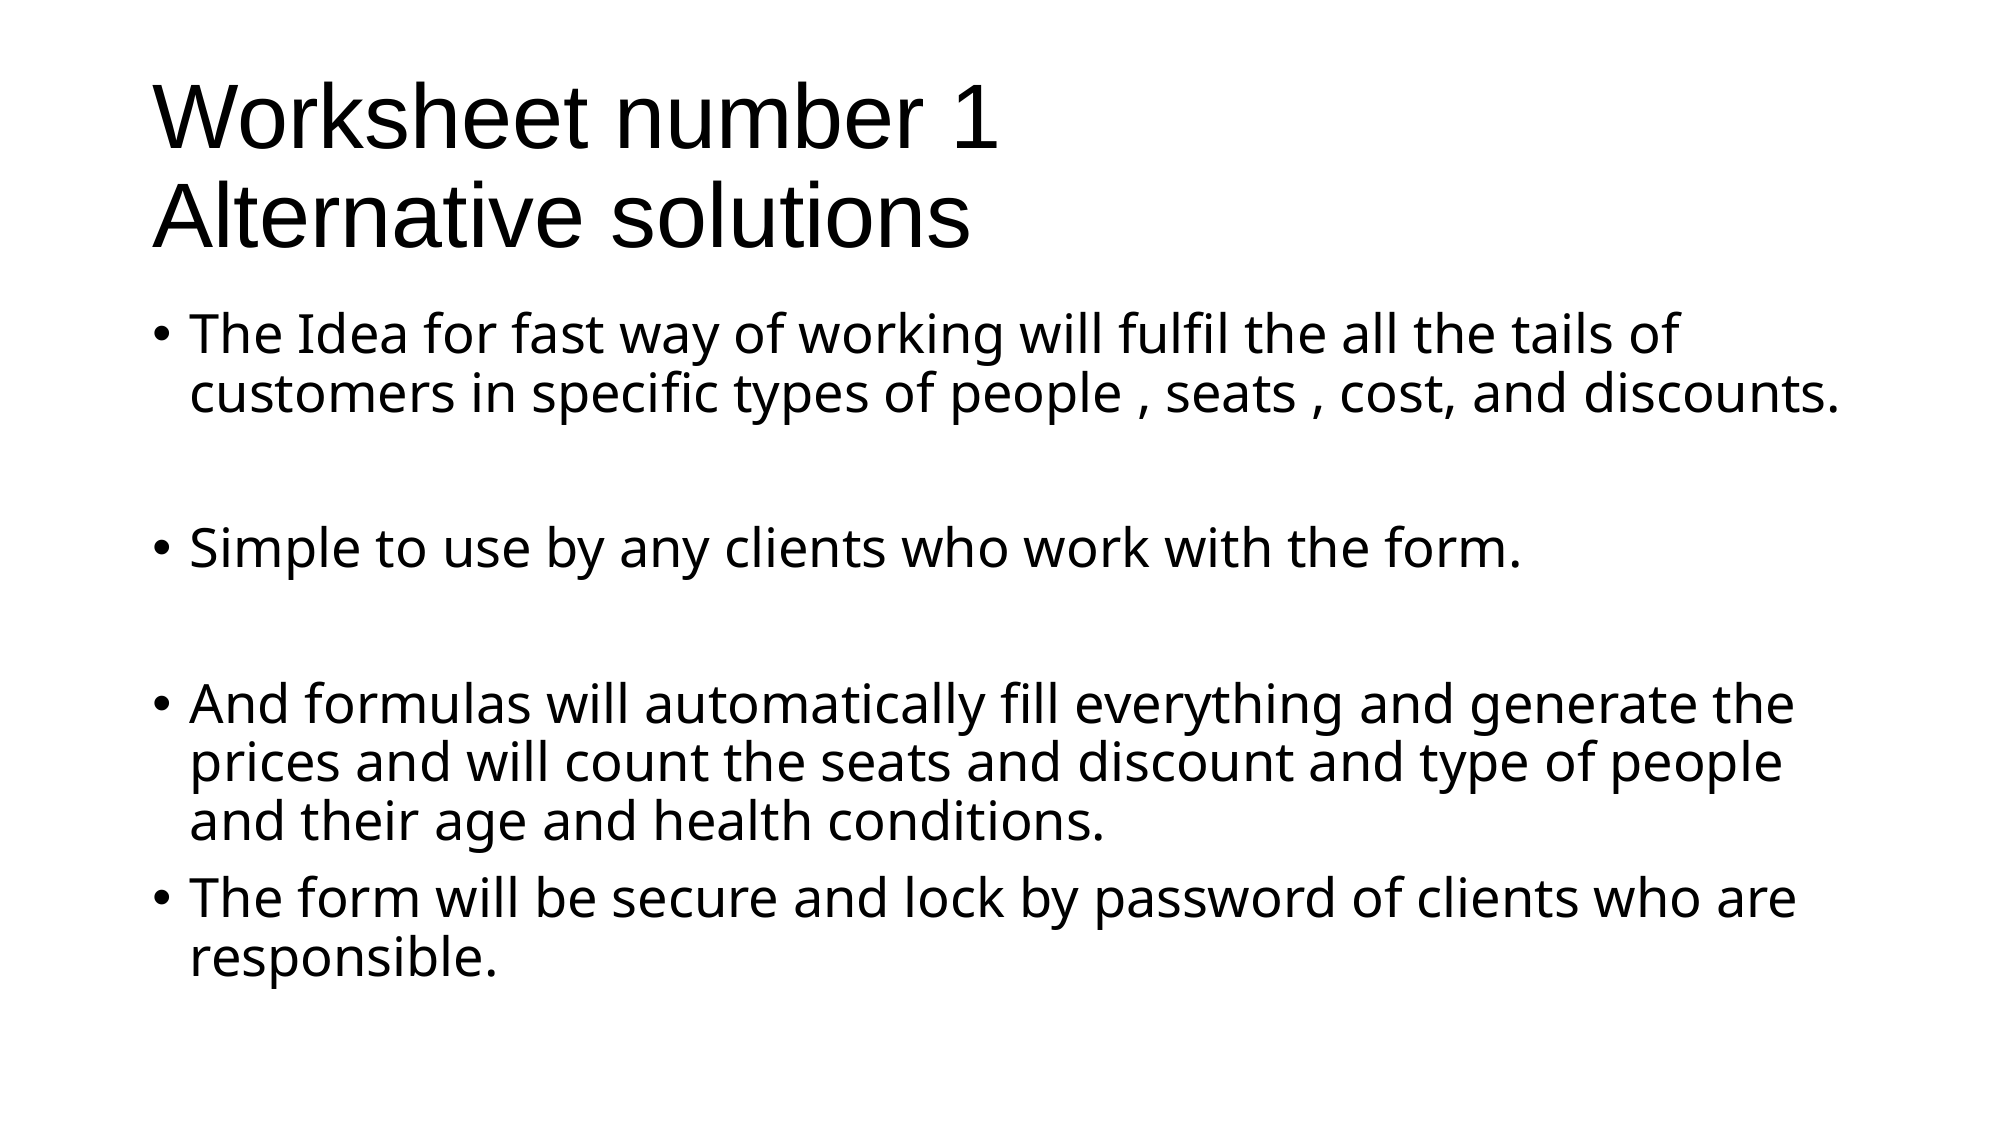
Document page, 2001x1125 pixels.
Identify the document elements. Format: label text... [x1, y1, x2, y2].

list The Idea for fast way of working will fulfil the all the tails of customers in specific types of people , seats , cost, and discounts. Simple to use by any clients who work with the form. And formulas will automatically fill everything and generate the prices and will count the seats and discount and type of people and their age and health conditions. The form will be secure and lock by password of clients who are responsible. [137, 299, 1863, 1014]
title Worksheet number 1 Alternative solutions [137, 59, 1863, 278]
